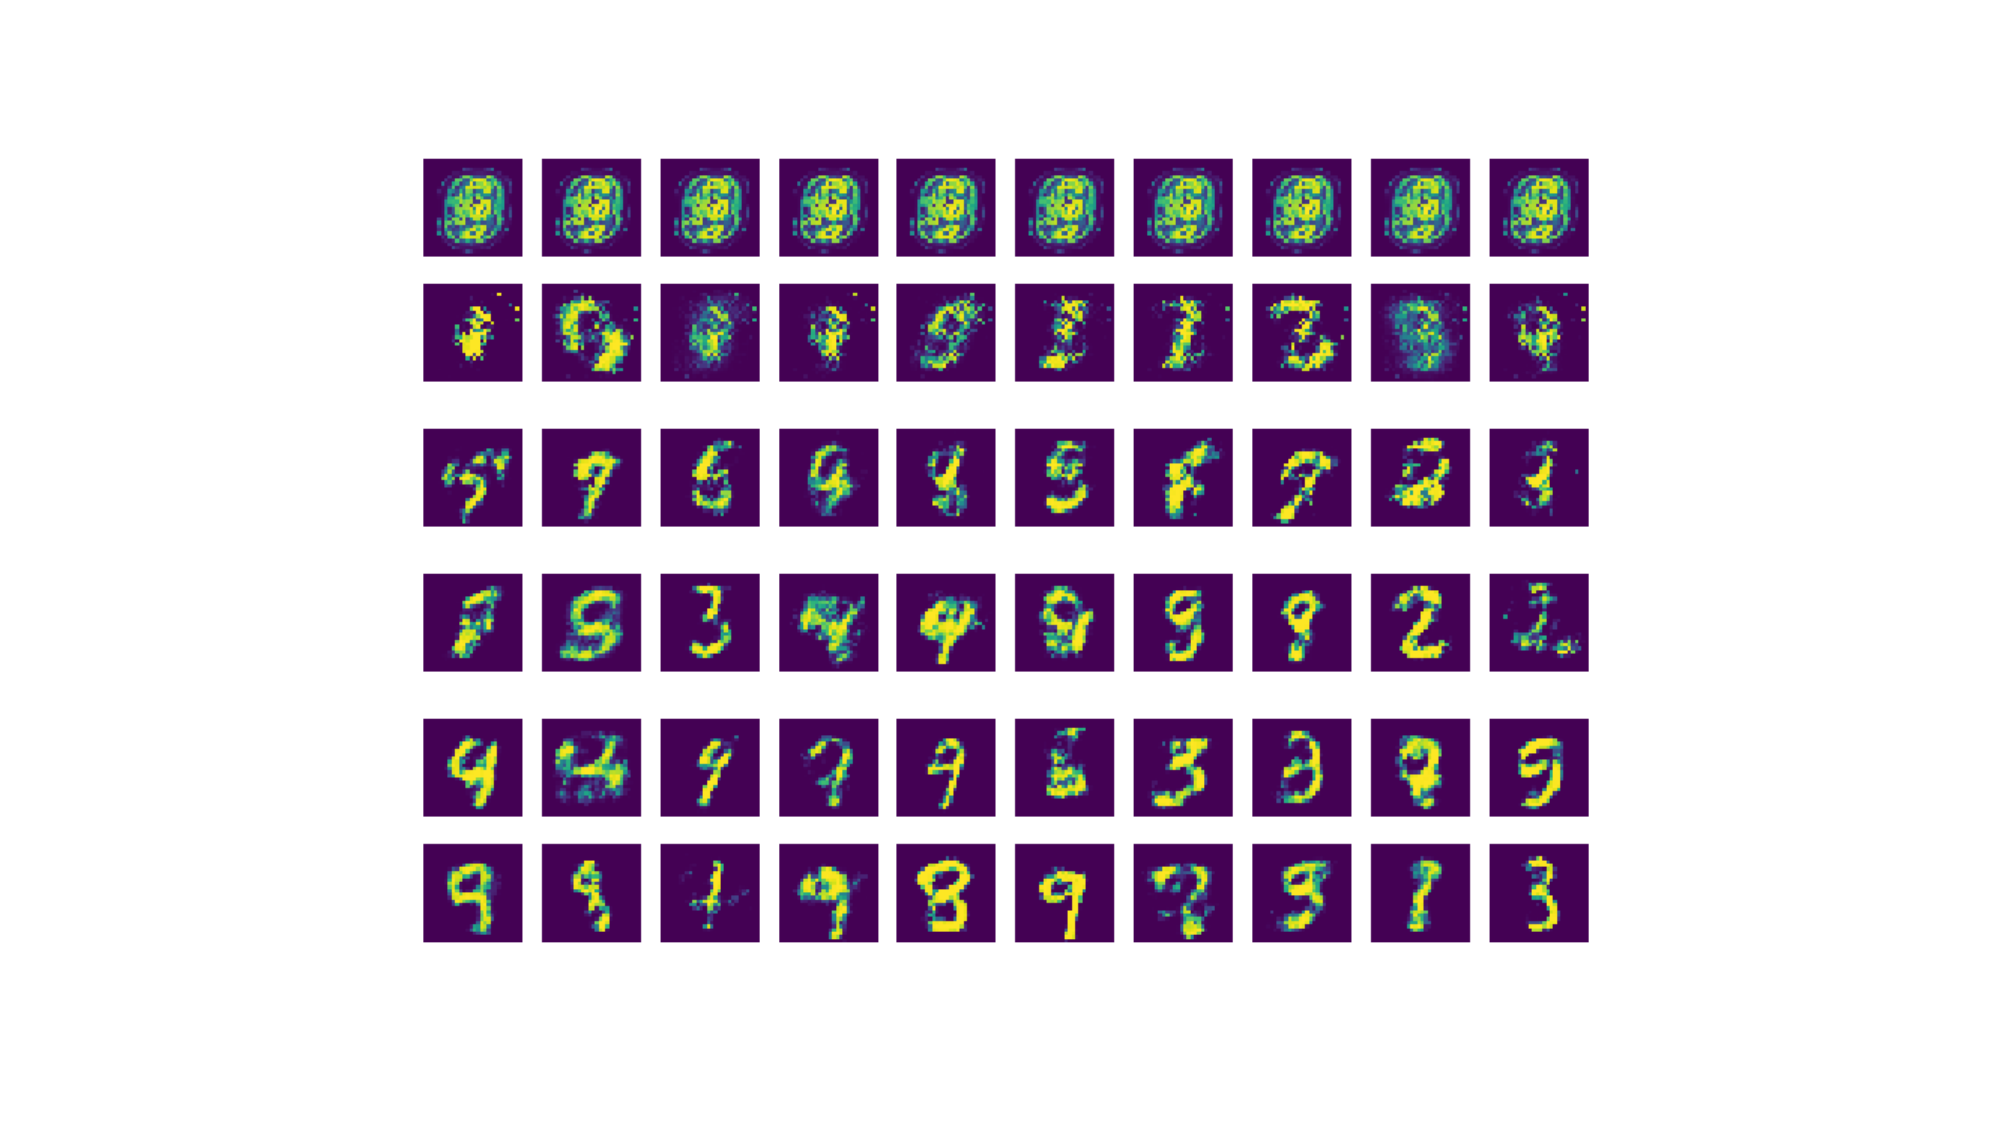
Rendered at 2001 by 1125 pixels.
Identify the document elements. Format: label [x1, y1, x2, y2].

text_box [368, 137, 1607, 994]
